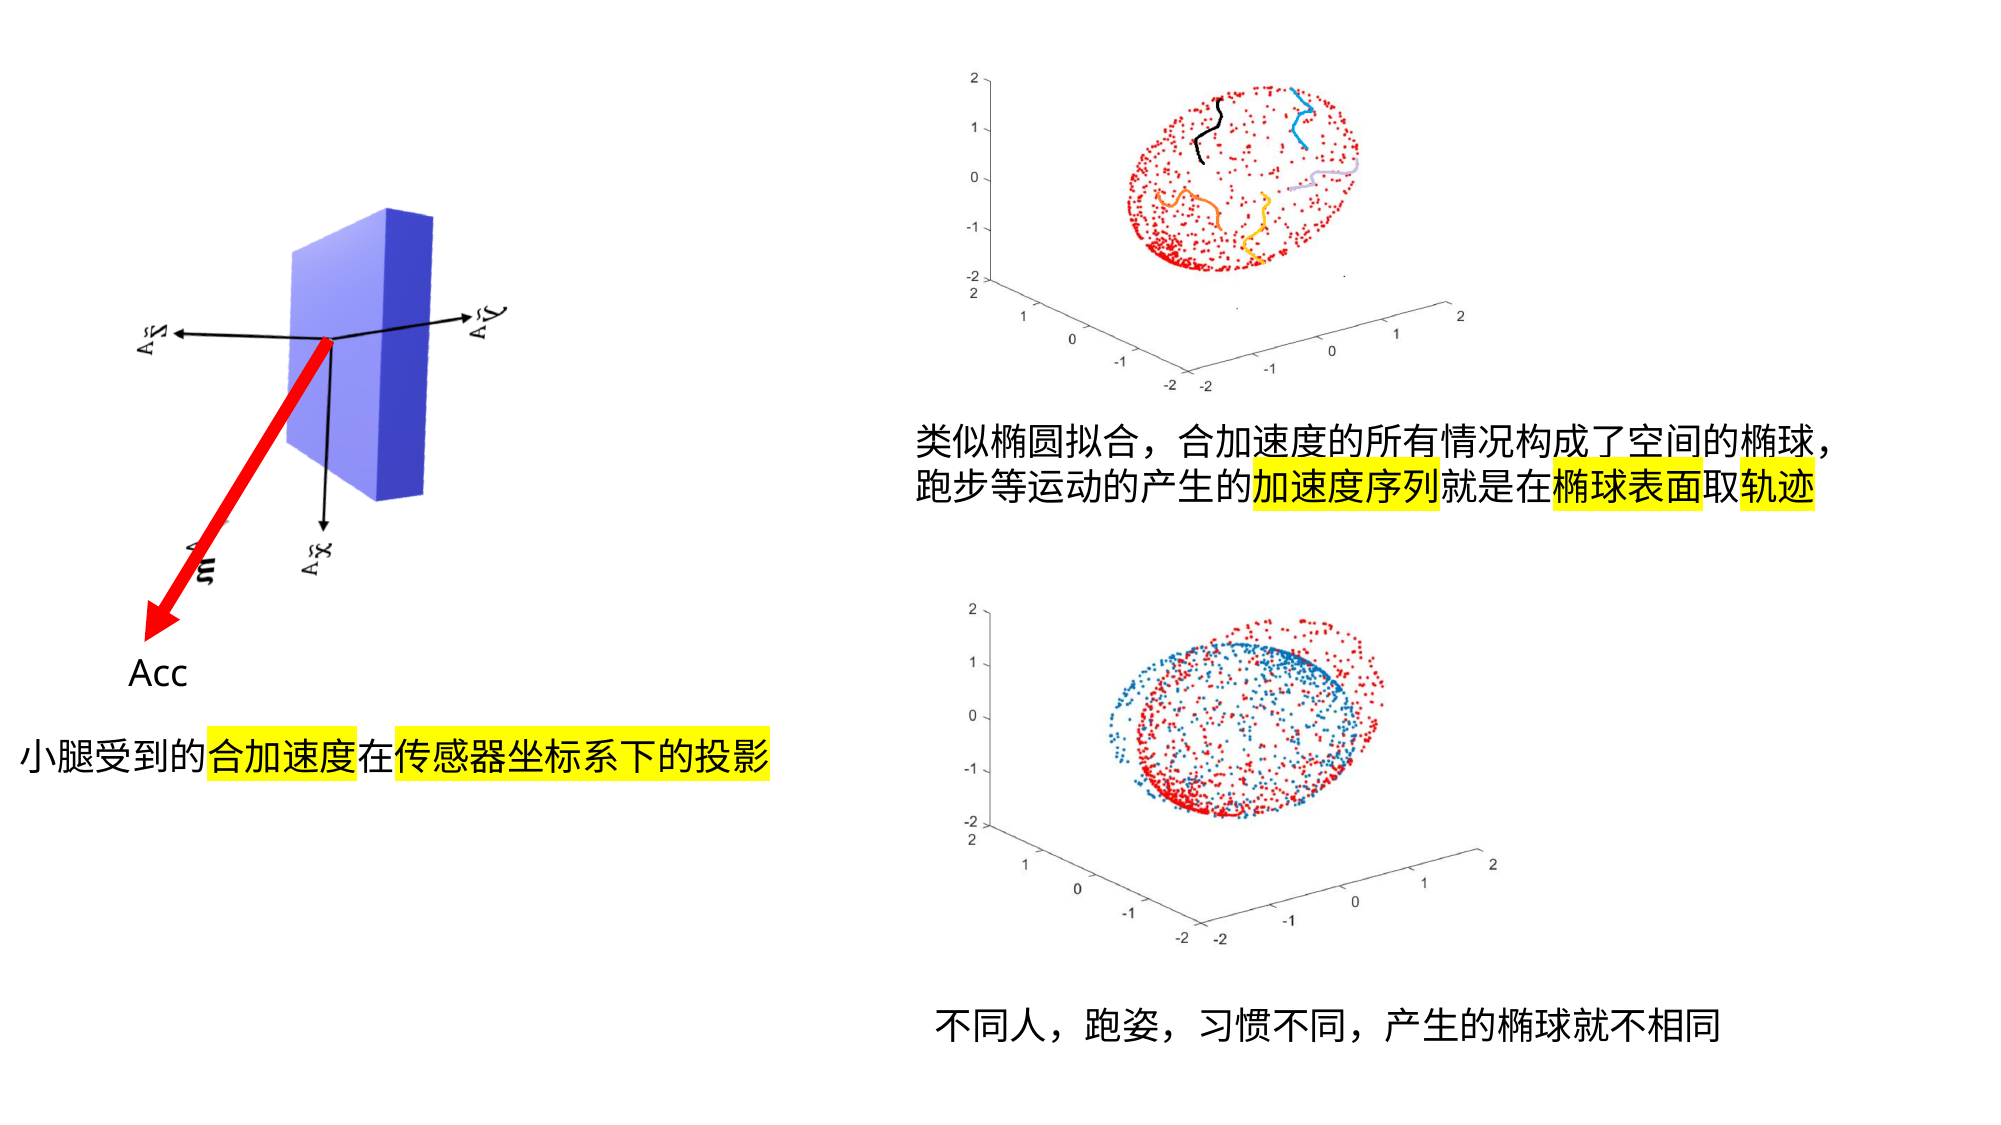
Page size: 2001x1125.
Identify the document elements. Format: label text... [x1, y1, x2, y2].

picture [953, 19, 1524, 400]
text_box 小腿受到的合加速度在传感器坐标系下的投影 [4, 725, 785, 785]
text_box 不同人，跑姿，习惯不同，产生的椭球就不相同 [919, 994, 1856, 1055]
text_box Acc [113, 641, 203, 702]
picture [55, 118, 577, 683]
text_box 类似椭圆拟合，合加速度的所有情况构成了空间的椭球，跑步等运动的产生的加速度序列就是在椭球表面取轨迹 [900, 410, 1837, 516]
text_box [144, 339, 329, 642]
picture [941, 555, 1603, 956]
